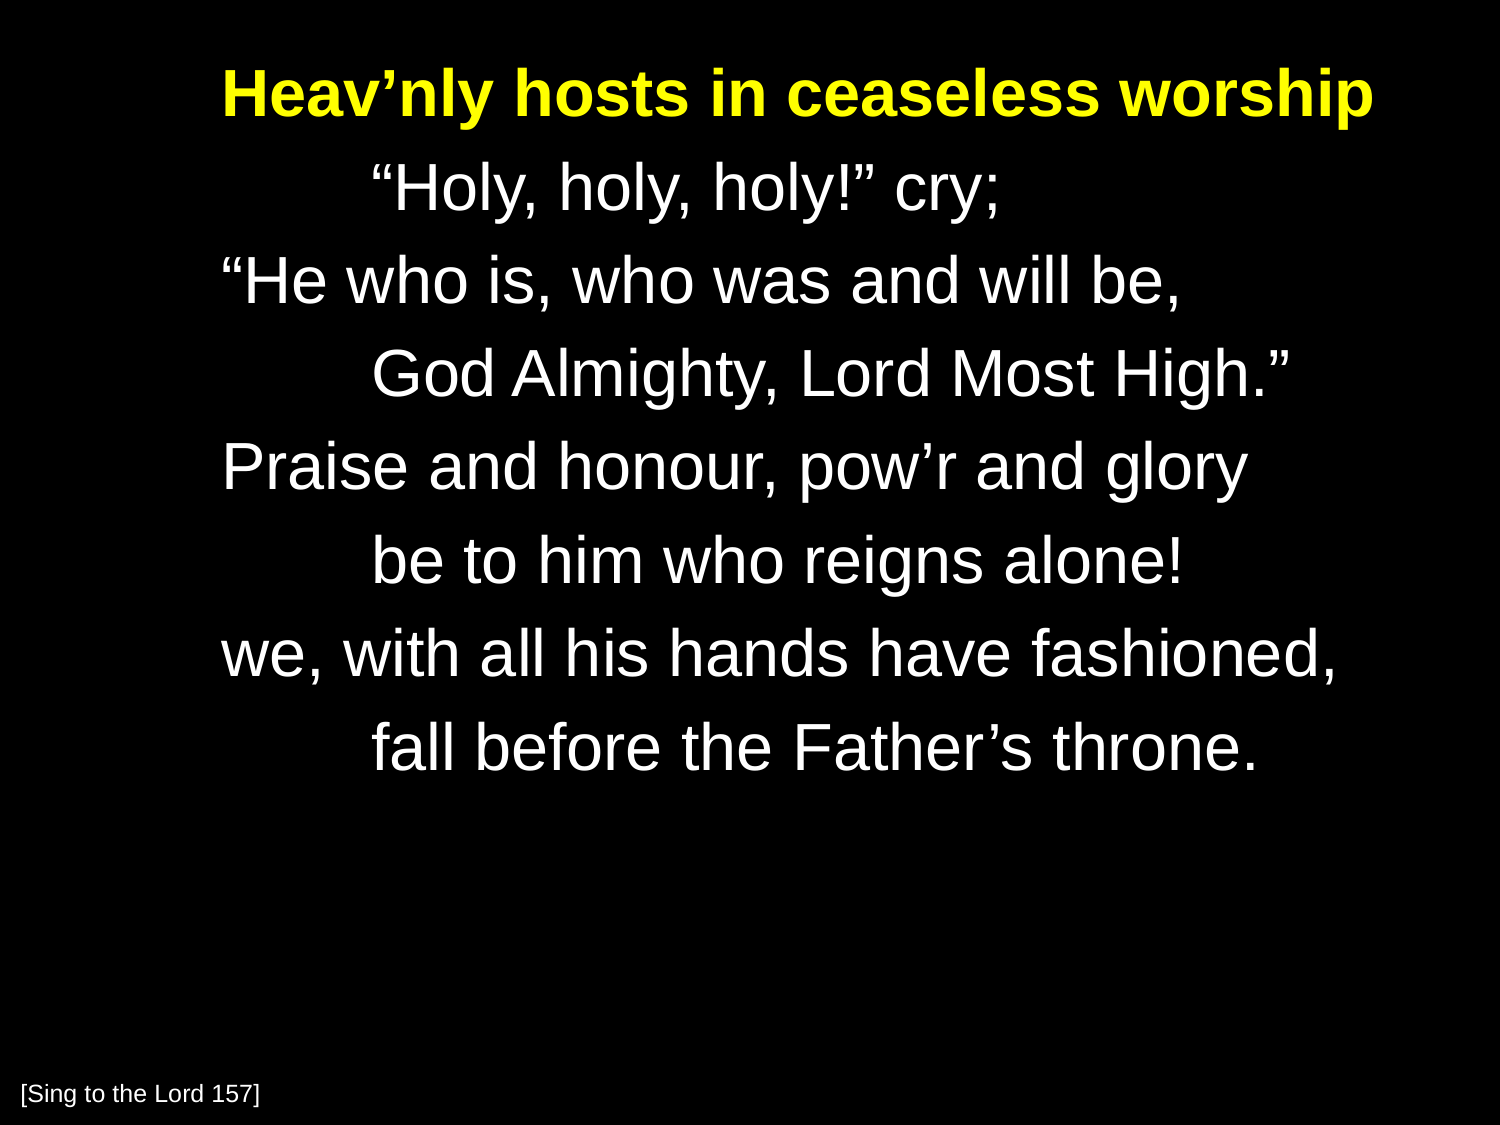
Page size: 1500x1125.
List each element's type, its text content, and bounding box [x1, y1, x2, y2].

list Heav’nly hosts in ceaseless worship “Holy, holy, holy!” cry; “He who is, who was and will be, God Almighty, Lord Most High.” Praise and honour, pow’r and glory be to him who reigns alone! we, with all his hands have fashioned, fall before the Father’s throne. [0, 42, 1500, 1047]
text_box [Sing to the Lord 157] [5, 1070, 526, 1115]
